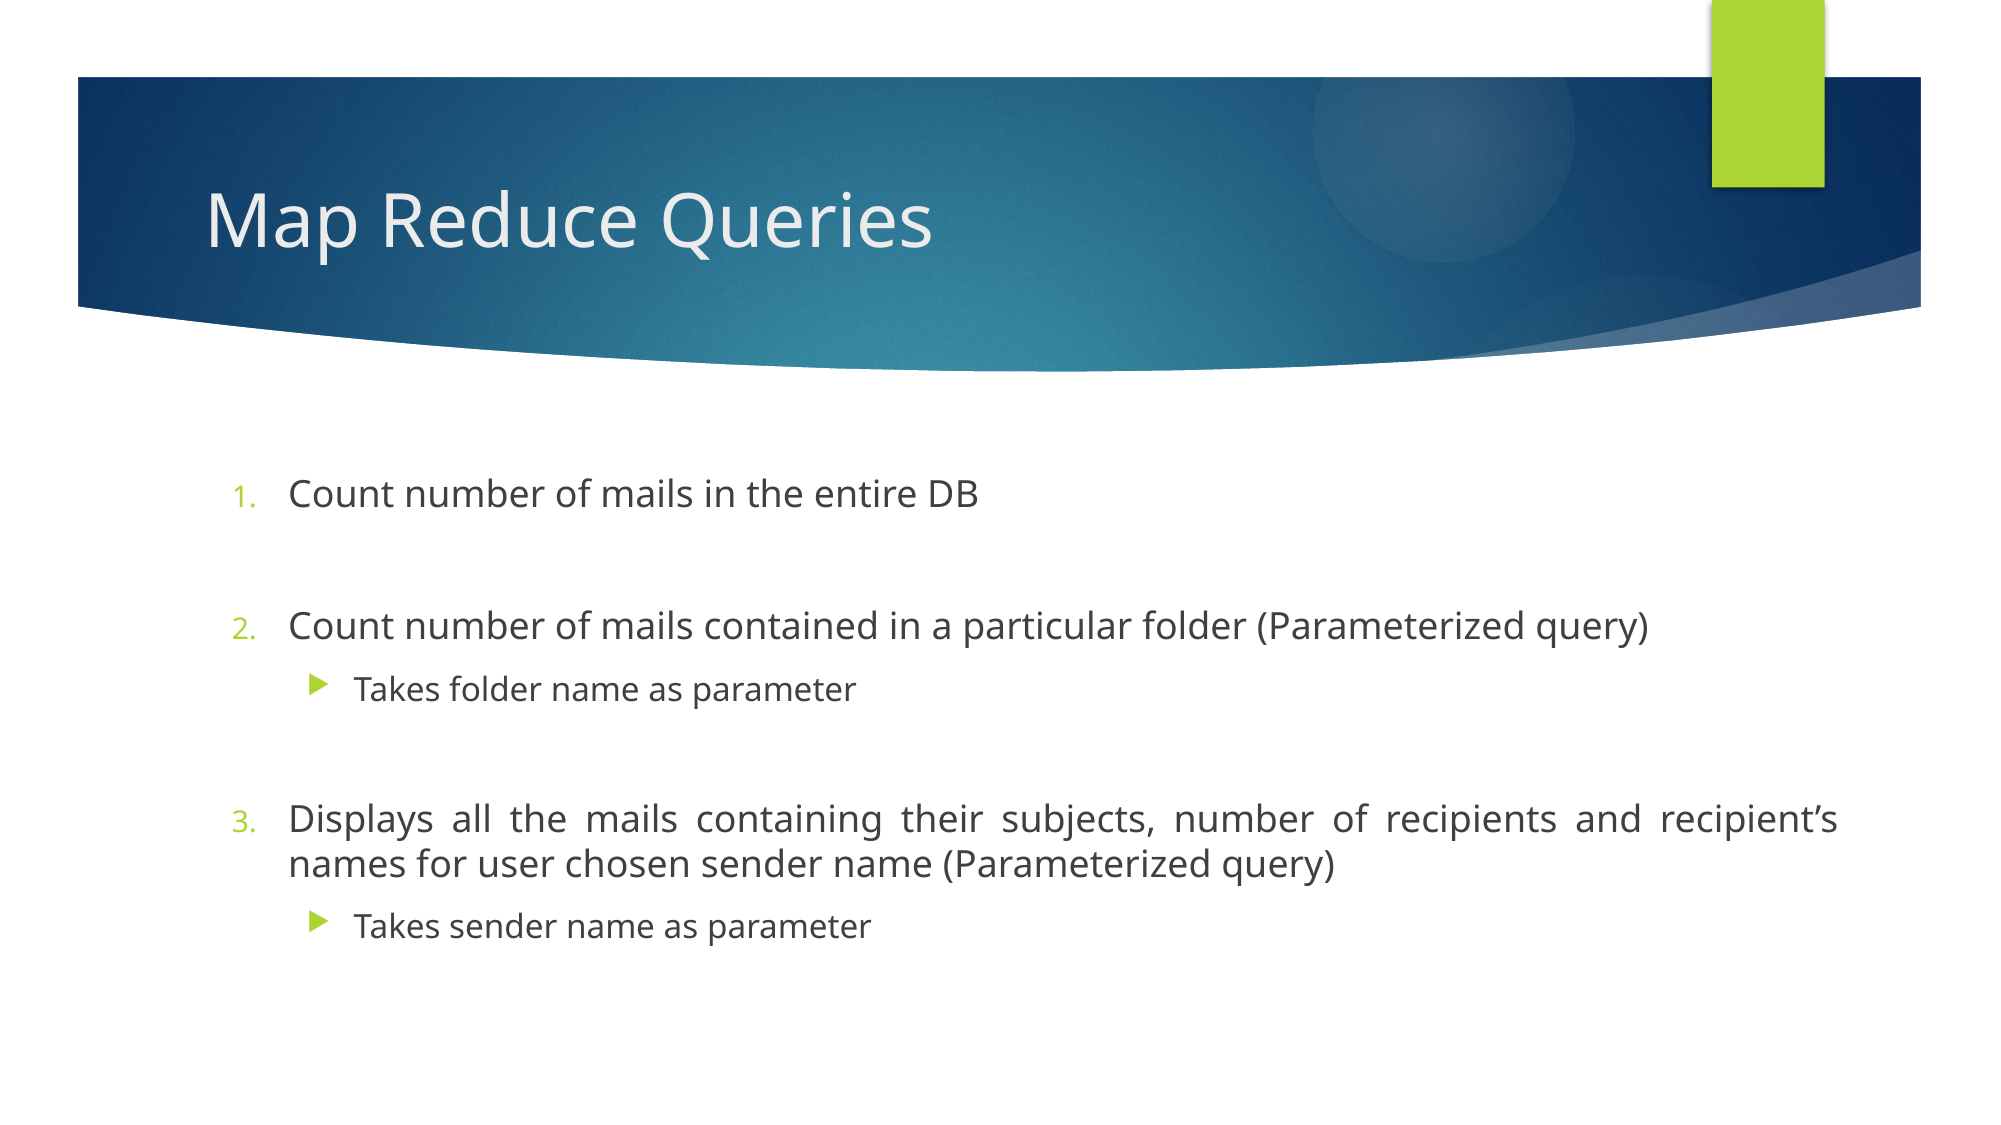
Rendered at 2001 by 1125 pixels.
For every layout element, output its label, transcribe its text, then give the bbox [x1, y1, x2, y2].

title Map Reduce Queries [189, 159, 1627, 276]
list Count number of mails in the entire DB Count number of mails contained in a particular folder (Parameterized query) Takes folder name as parameter Displays all the mails containing their subjects, number of recipients and recipient’s names for user chosen sender name (Parameterized query) Takes sender name as parameter [216, 462, 1856, 1004]
